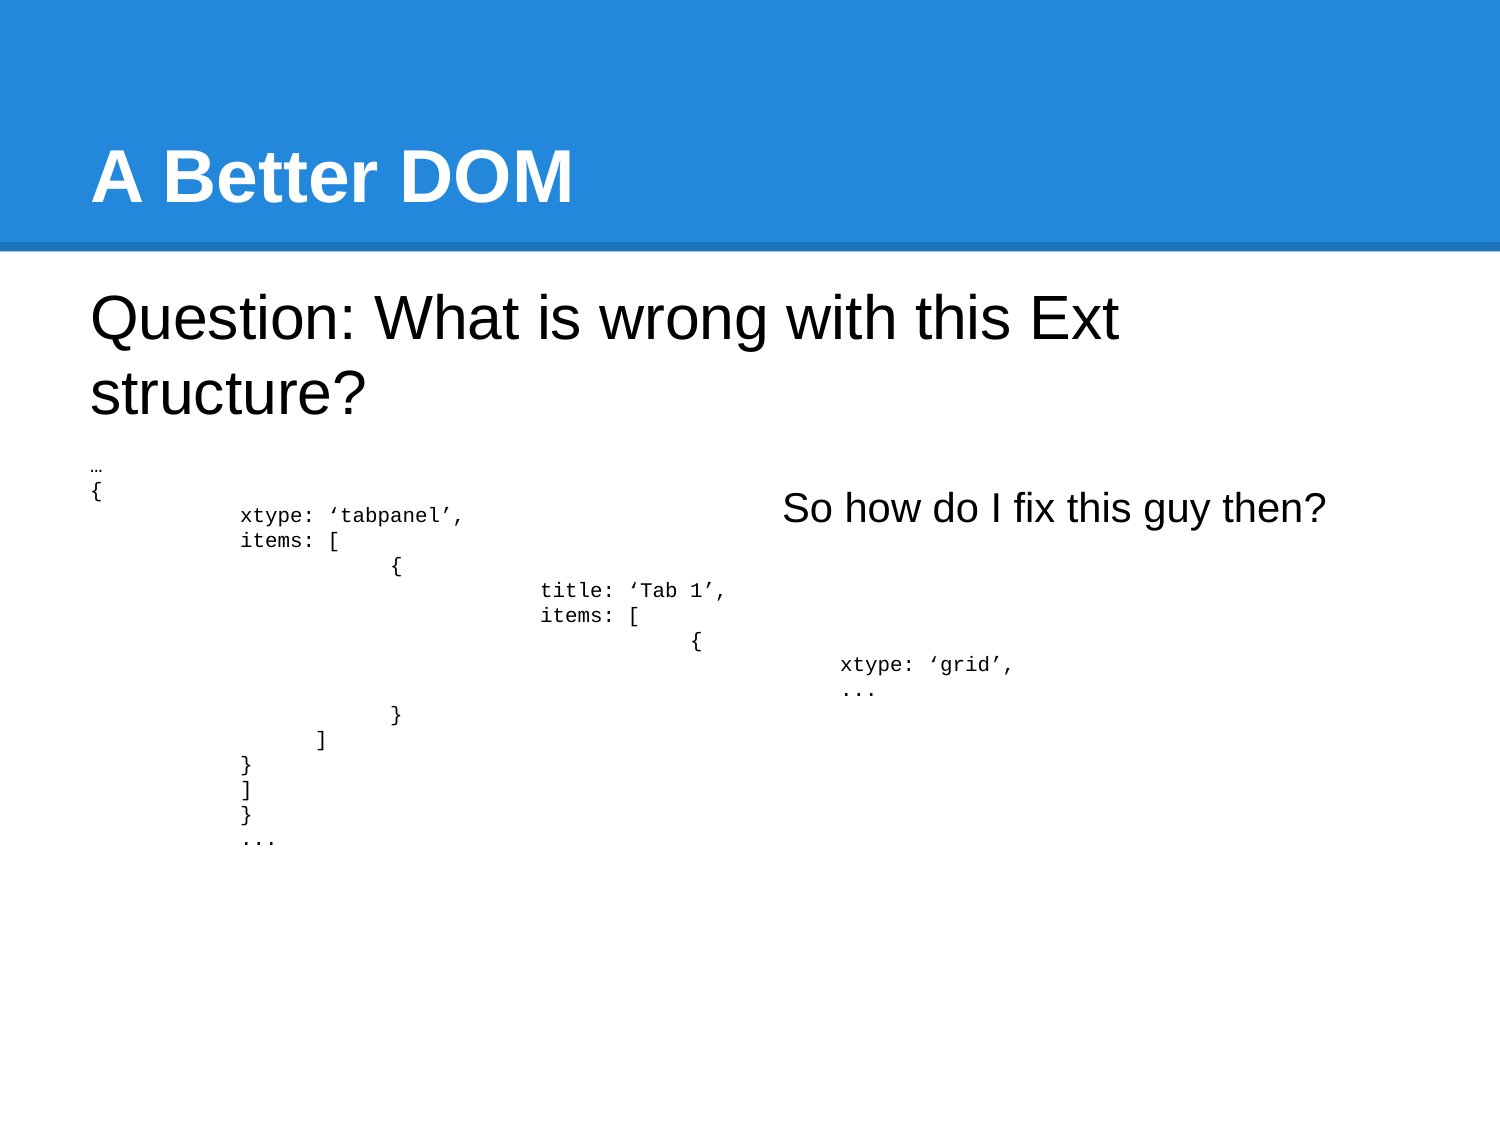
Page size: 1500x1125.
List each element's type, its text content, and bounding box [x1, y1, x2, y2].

title A Better DOM [75, 45, 1425, 233]
text_box So how do I fix this guy then? [767, 465, 1425, 910]
list Question: What is wrong with this Ext structure? … { xtype: ‘tabpanel’, items: [ { title: ‘Tab 1’, items: [ { xtype: ‘grid’, ... } ] } ] } ... [75, 262, 1425, 1078]
